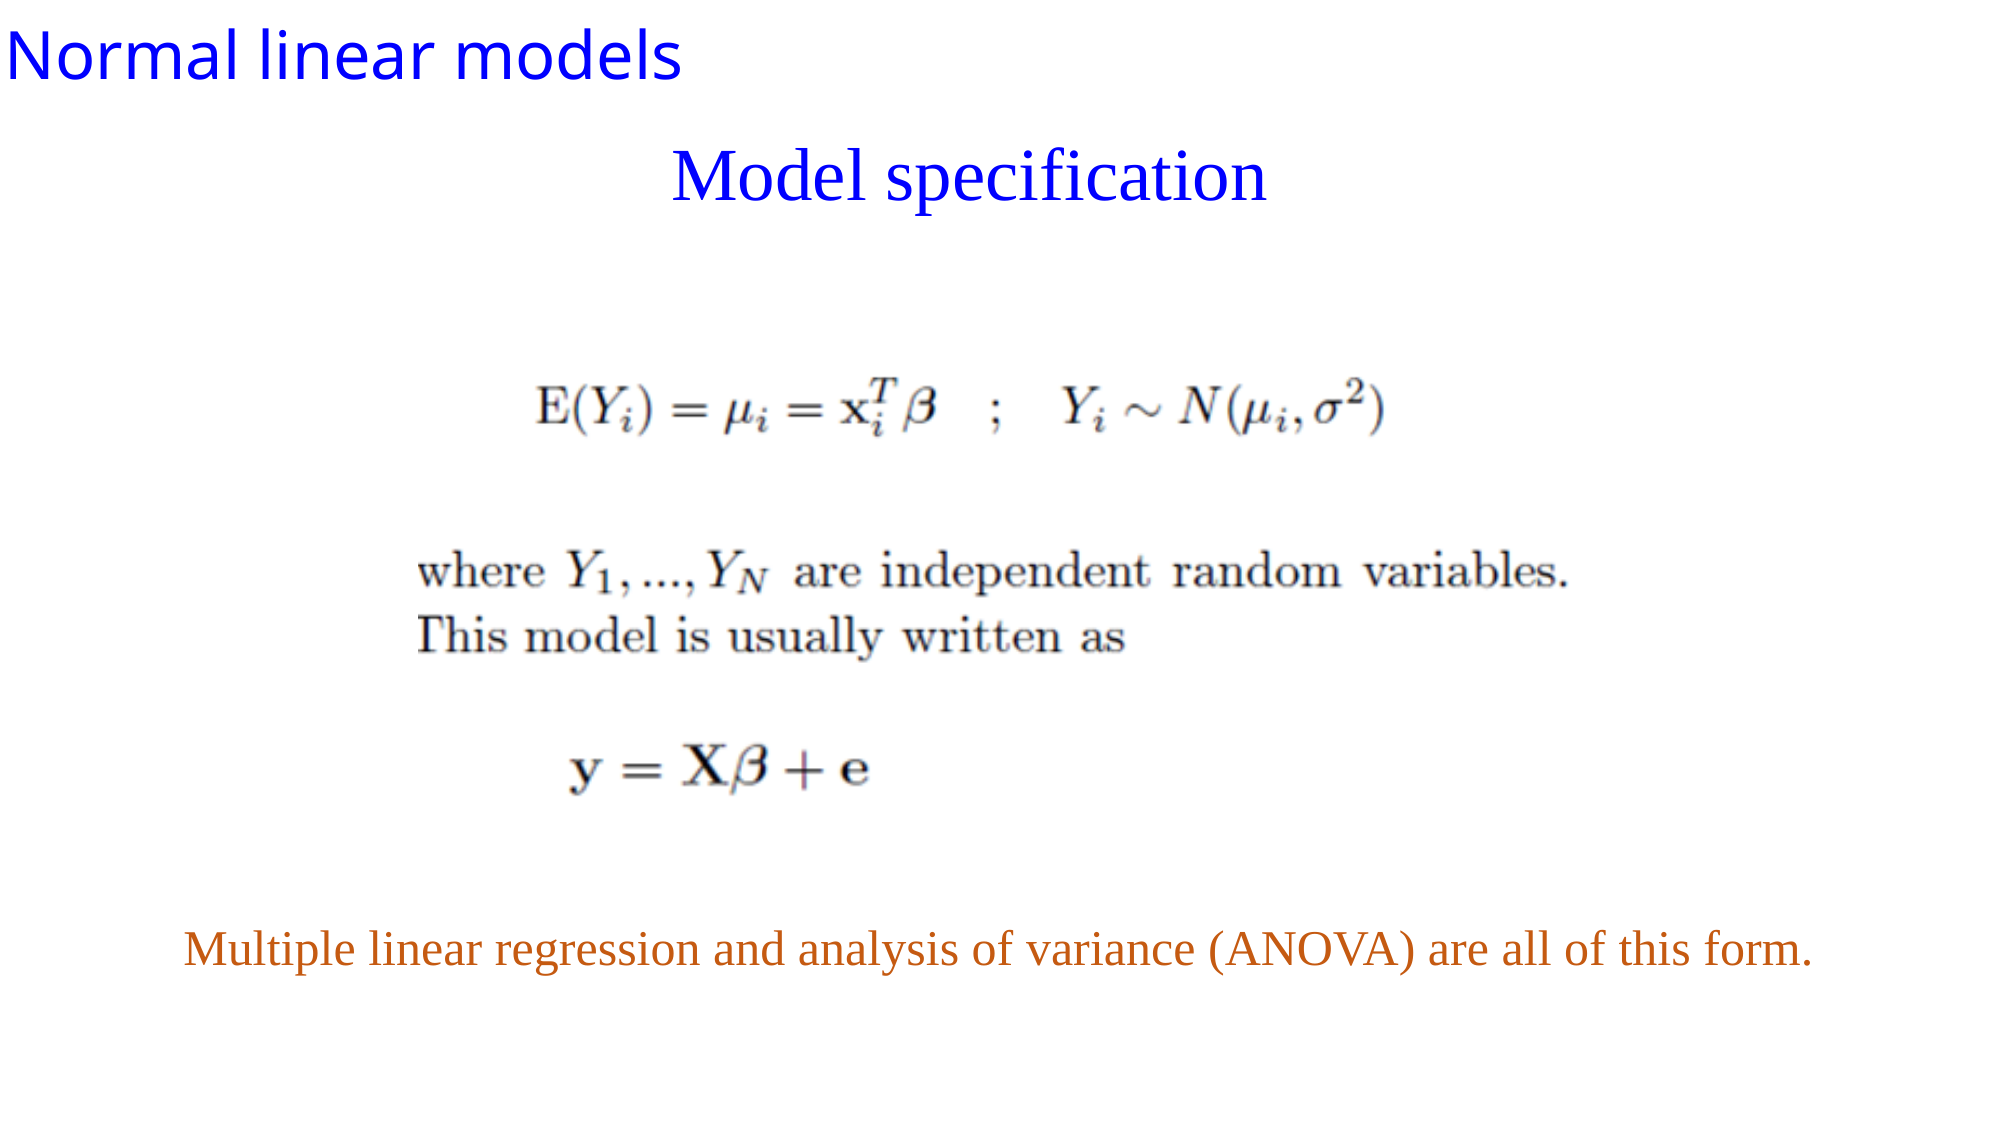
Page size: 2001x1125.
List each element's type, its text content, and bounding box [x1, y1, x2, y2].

text_box Multiple linear regression and analysis of variance (ANOVA) are all of this form. [168, 908, 1921, 984]
picture [523, 367, 1412, 472]
text_box Normal linear models [0, 65, 748, 130]
picture [418, 541, 1601, 676]
picture [517, 716, 979, 823]
title Model specification [107, 67, 1833, 285]
